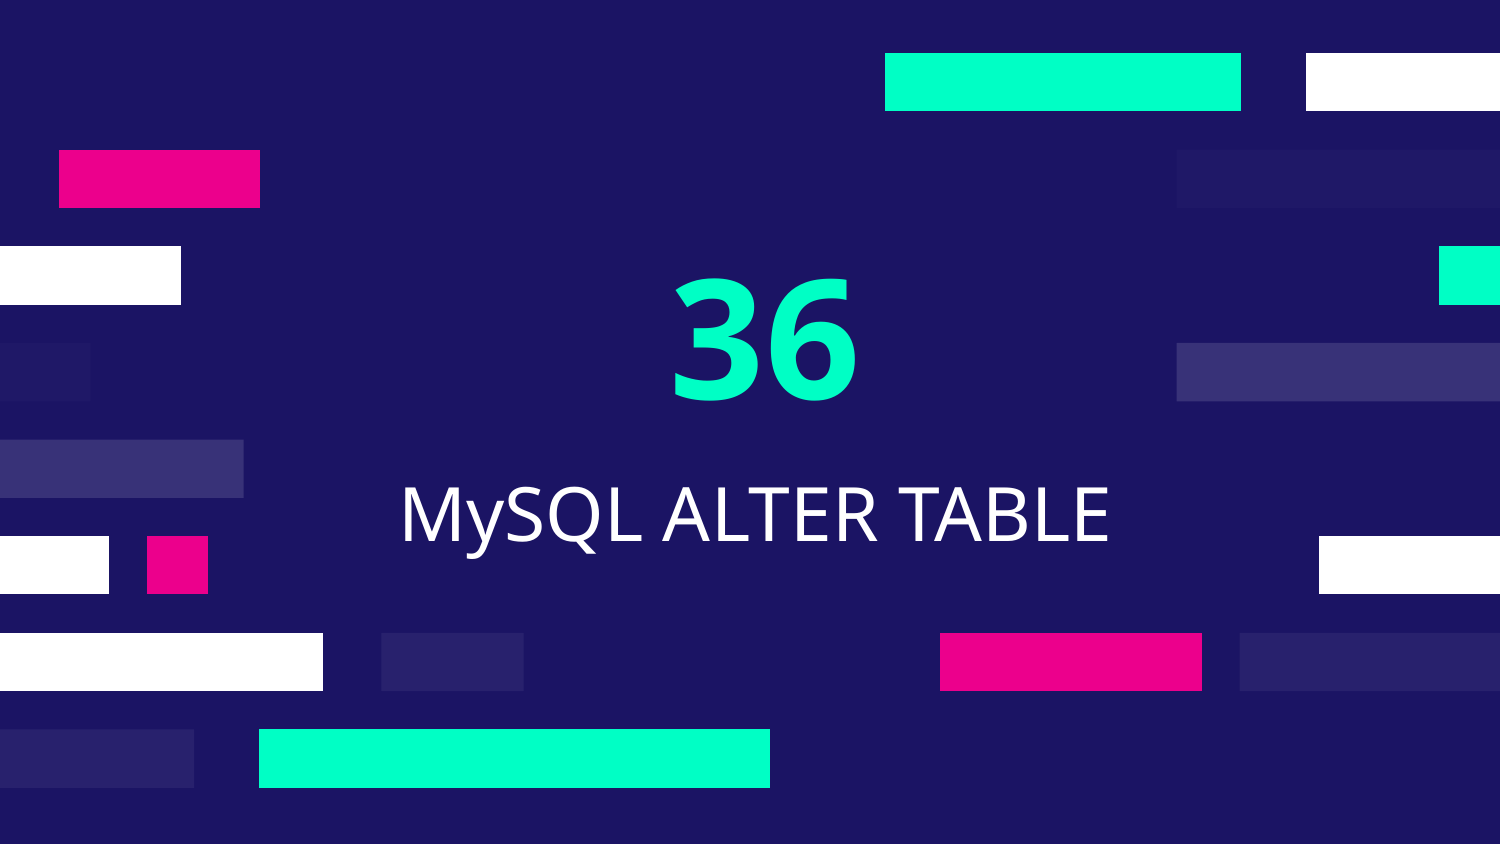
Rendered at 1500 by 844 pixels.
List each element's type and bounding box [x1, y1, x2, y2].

title [74, 352, 1457, 434]
title [74, 474, 1457, 549]
